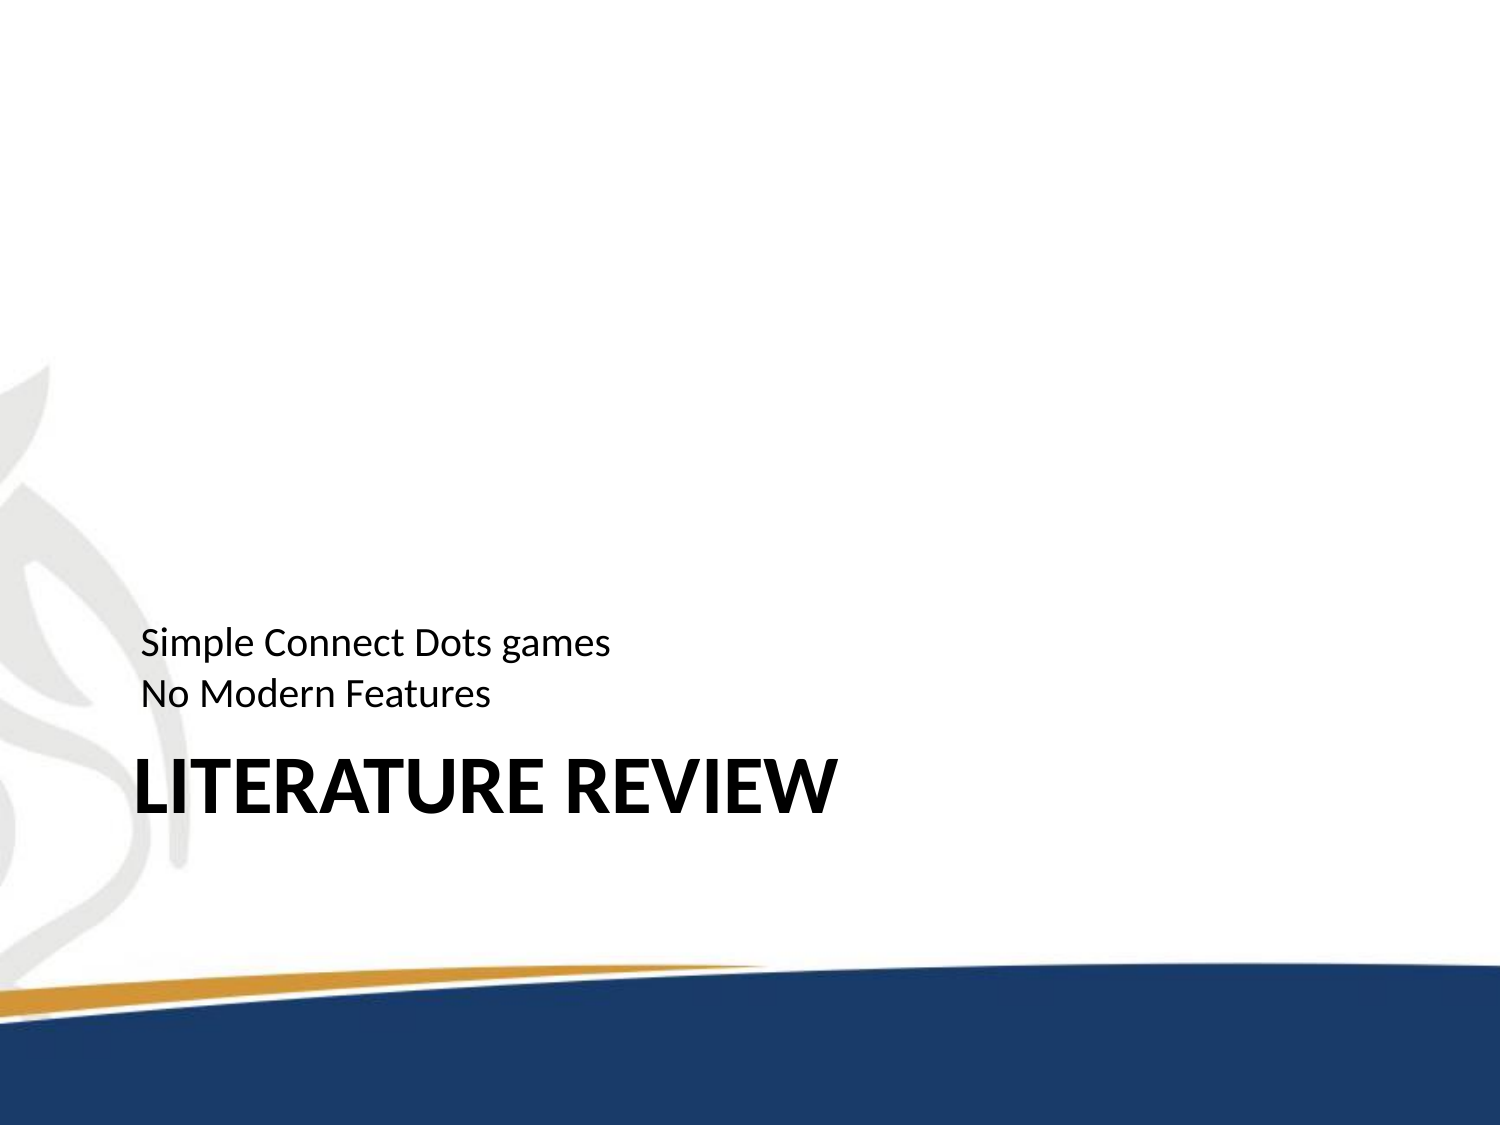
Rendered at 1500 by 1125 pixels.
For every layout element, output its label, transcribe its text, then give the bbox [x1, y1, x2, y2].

list Simple Connect Dots games No Modern Features [118, 476, 1394, 723]
title LITERATURE REVIEW [118, 723, 1394, 947]
picture [0, 0, 1500, 1125]
